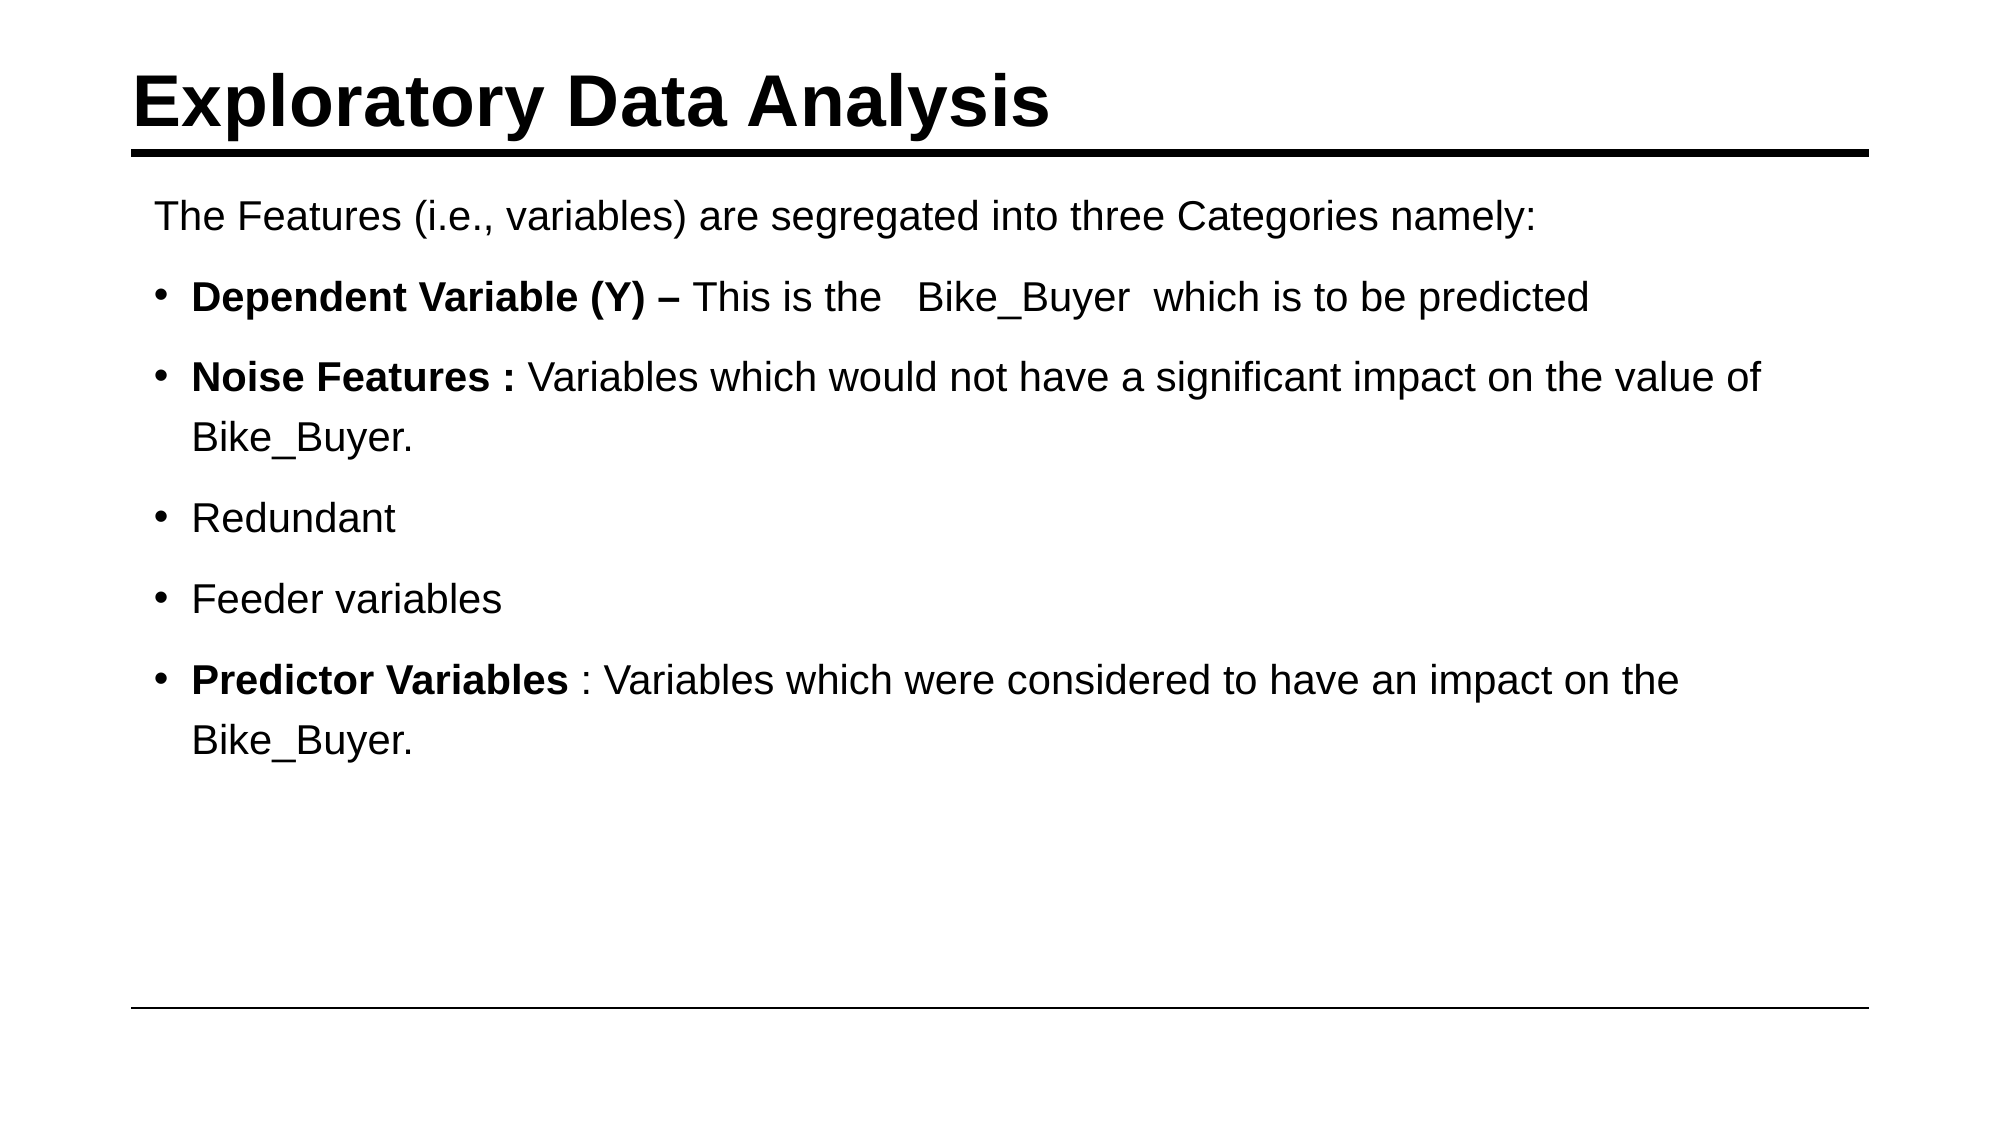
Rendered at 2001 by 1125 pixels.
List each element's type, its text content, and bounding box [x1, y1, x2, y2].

title Exploratory Data Analysis [117, 46, 1768, 150]
text_box The Features (i.e., variables) are segregated into three Categories namely: Dependent Variable (Y) – This is the Bike_Buyer which is to be predicted Noise Features : Variables which would not have a significant impact on the value of Bike_Buyer. Redundant Feeder variables Predictor Variables : Variables which were considered to have an impact on the Bike_Buyer. [138, 170, 1873, 989]
